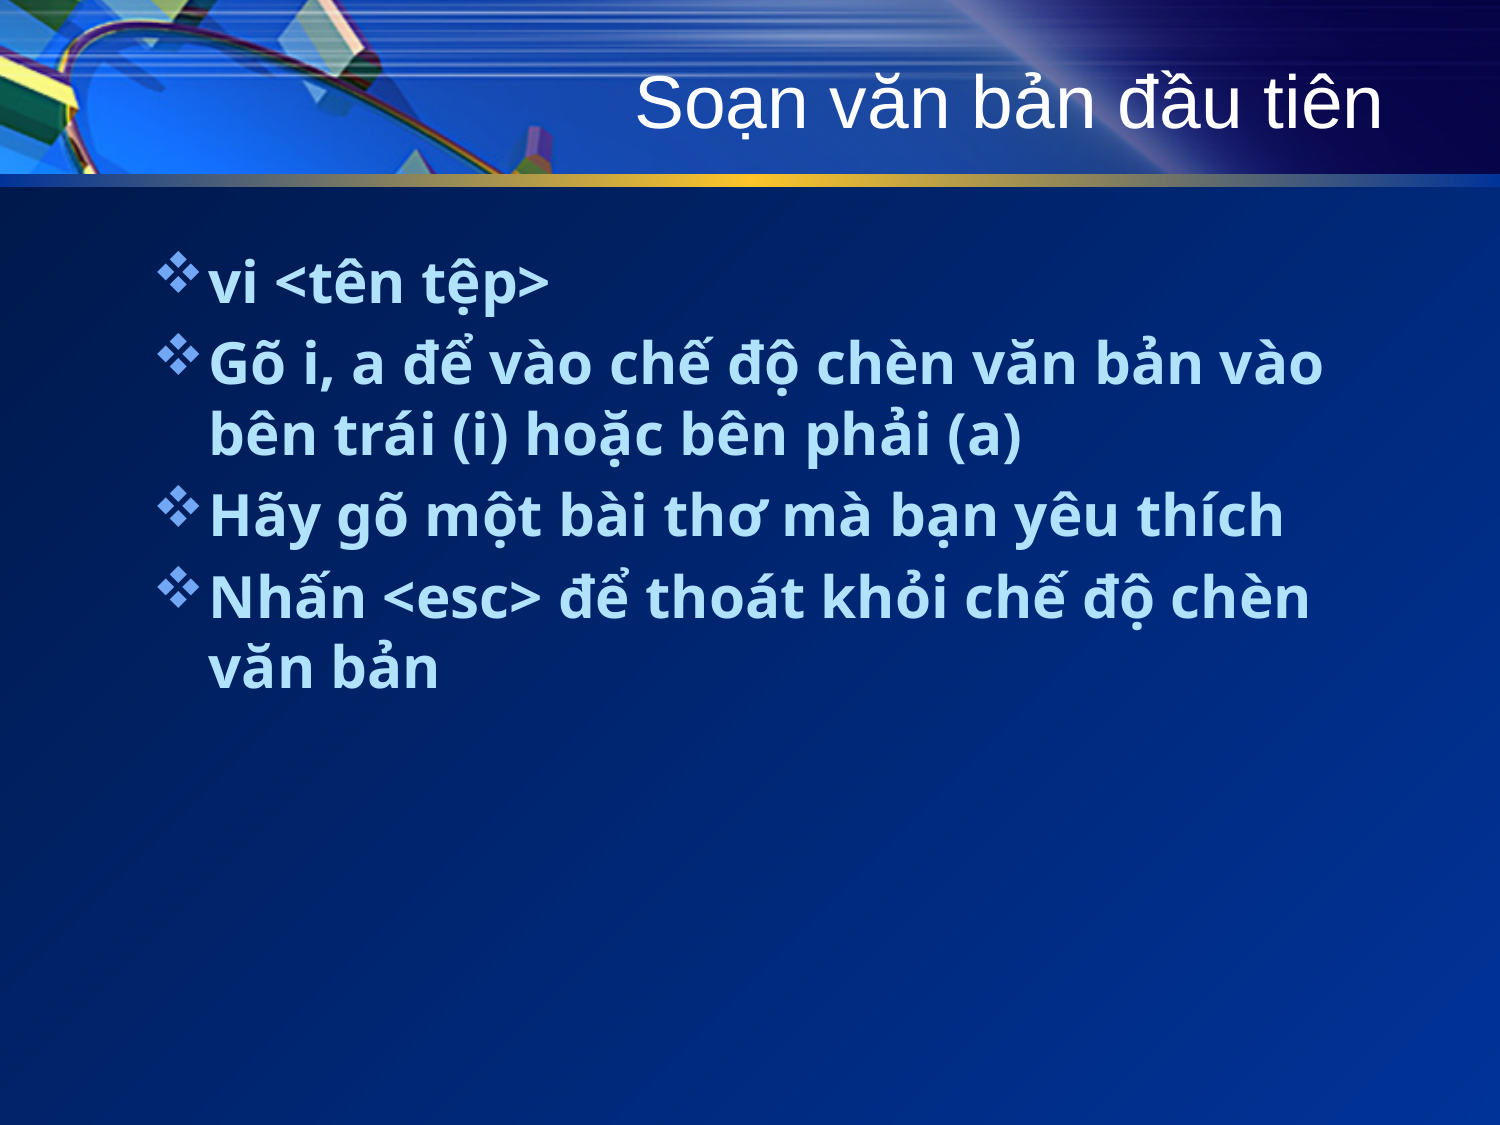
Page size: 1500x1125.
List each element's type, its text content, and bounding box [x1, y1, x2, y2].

title Soạn văn bản đầu tiên [162, 52, 1401, 145]
picture [0, 0, 1500, 175]
list vi <tên tệp> Gõ i, a để vào chế độ chèn văn bản vào bên trái (i) hoặc bên phải (a) Hãy gõ một bài thơ mà bạn yêu thích Nhấn <esc> để thoát khỏi chế độ chèn văn bản [137, 237, 1426, 1063]
